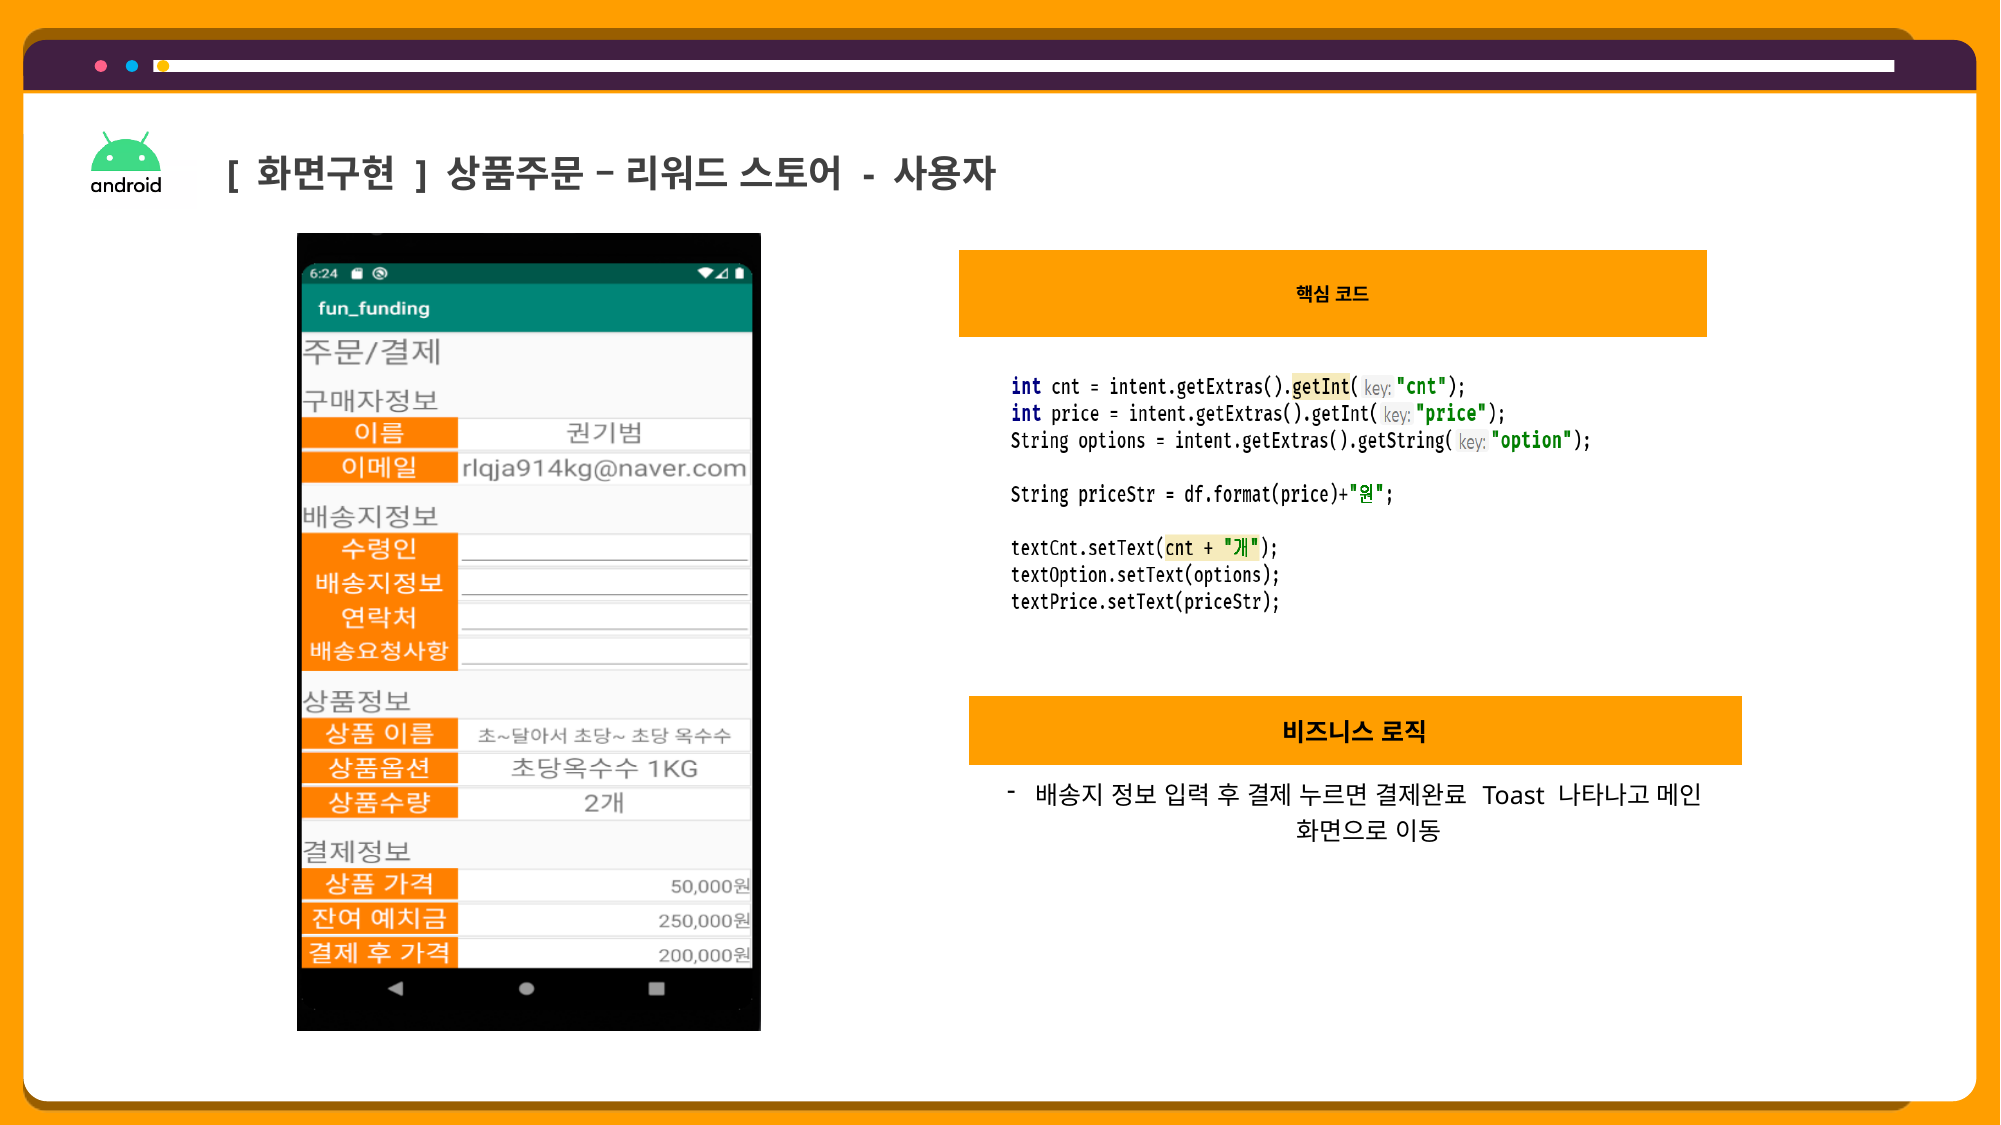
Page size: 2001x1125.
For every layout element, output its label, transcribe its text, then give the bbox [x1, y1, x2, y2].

table_header 비즈니스 로직 [969, 696, 1742, 765]
picture [54, 114, 197, 209]
table_cell 배송지 정보 입력 후 결제 누르면 결제완료 Toast 나타나고 메인 화면으로 이동 [969, 765, 1742, 846]
text_box [152, 59, 159, 73]
picture [990, 358, 1653, 633]
text_box [167, 59, 1896, 73]
picture [297, 233, 761, 1031]
text_box [155, 59, 171, 73]
table_header 핵심 코드 [959, 250, 1707, 337]
text_box [93, 59, 109, 73]
text_box [22, 38, 1978, 92]
text_box [22, 92, 1978, 1103]
text_box [ 화면구현 ] 상품주문 – 리워드 스토어 - 사용자 [215, 121, 1297, 201]
text_box [124, 59, 140, 73]
table_cell [959, 337, 1707, 651]
